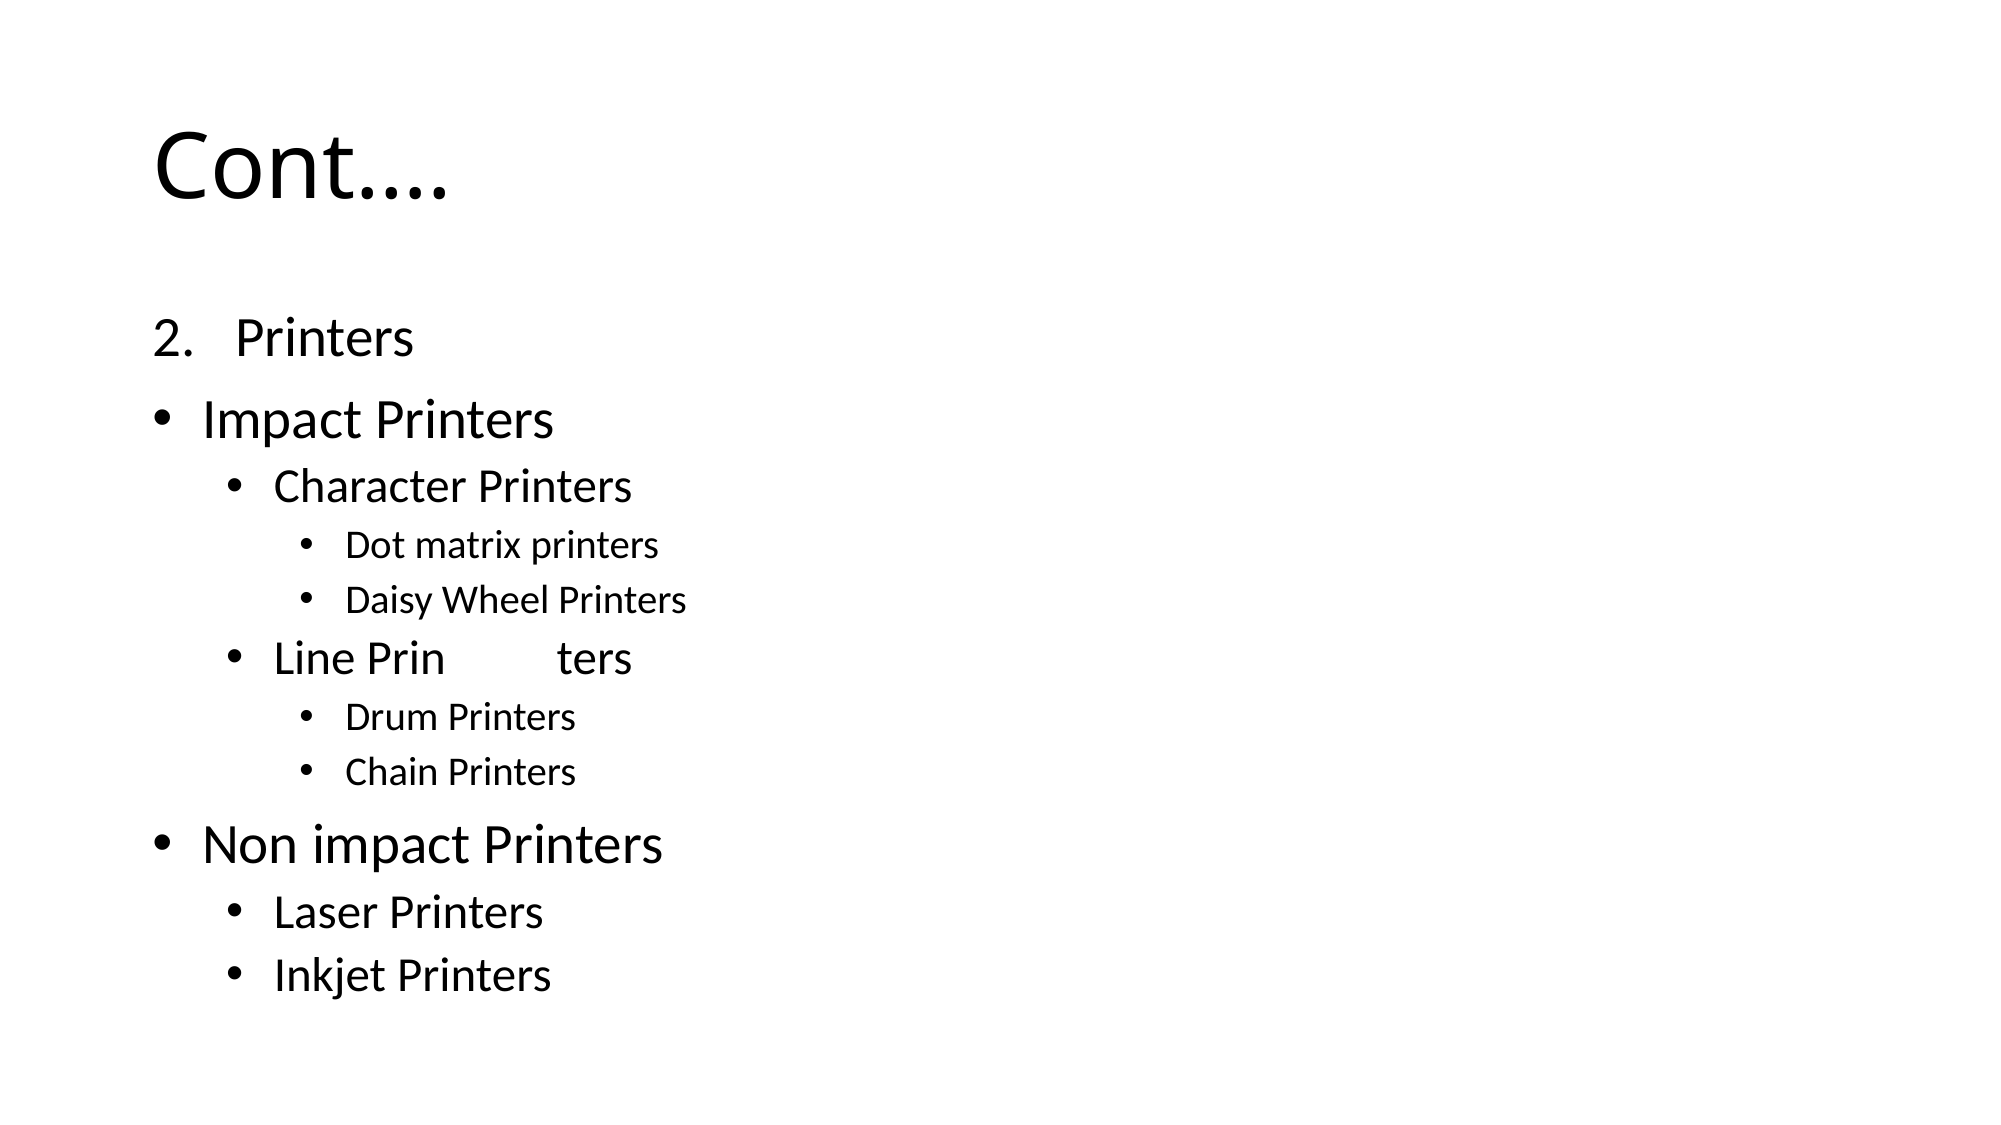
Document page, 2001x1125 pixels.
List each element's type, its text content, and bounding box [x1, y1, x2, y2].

title Cont…. [137, 59, 1863, 278]
list Printers Impact Printers Character Printers Dot matrix printers Daisy Wheel Printers Line Prin ters Drum Printers Chain Printers Non impact Printers Laser Printers Inkjet Printers [137, 299, 1863, 1014]
